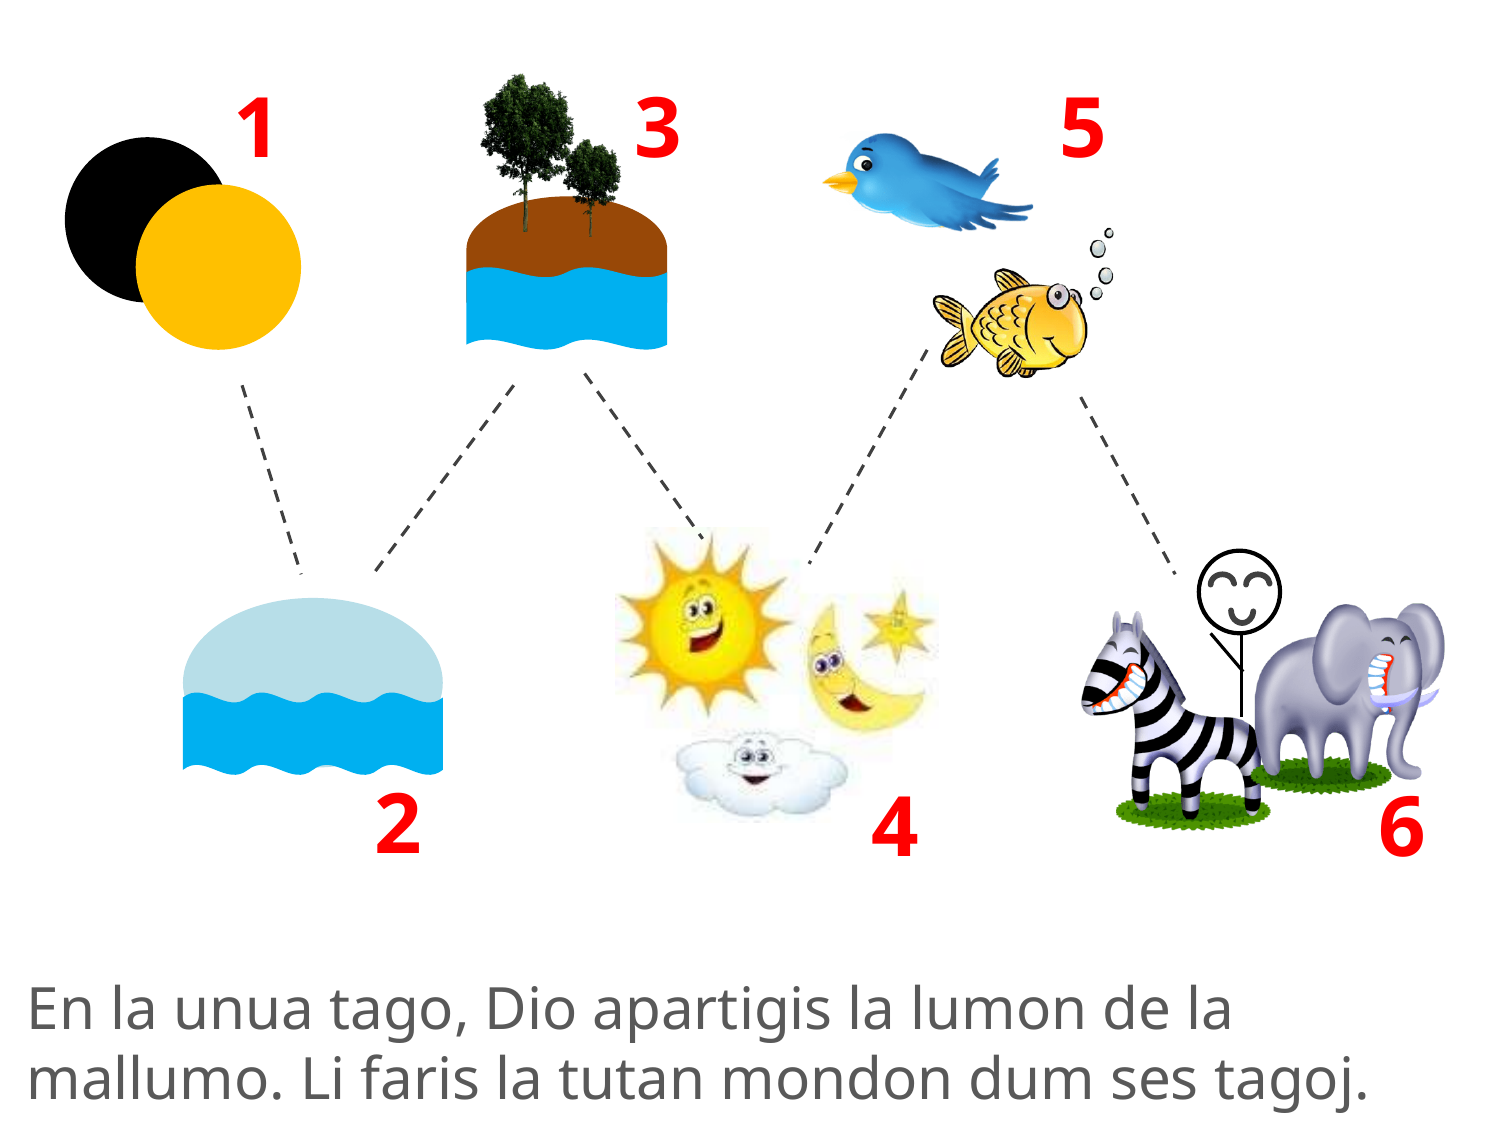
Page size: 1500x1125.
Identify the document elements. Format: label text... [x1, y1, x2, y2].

text_box [464, 204, 670, 275]
text_box En la unua tago, Dio apartigis la lumon de la mallumo. Li faris la tutan mondon dum ses tagoj. [11, 964, 1498, 1119]
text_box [584, 373, 703, 540]
text_box 3 [608, 66, 709, 182]
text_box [371, 385, 514, 576]
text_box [1210, 633, 1244, 672]
text_box 5 [1033, 66, 1134, 182]
text_box [1243, 572, 1272, 585]
text_box 1 [206, 66, 308, 182]
text_box 2 [348, 763, 449, 878]
text_box [310, 690, 445, 774]
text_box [808, 349, 928, 565]
picture [1068, 585, 1449, 832]
text_box [1196, 548, 1282, 608]
picture [478, 71, 622, 237]
picture [820, 125, 1117, 387]
text_box [180, 595, 445, 700]
text_box [133, 182, 304, 352]
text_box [241, 385, 302, 575]
text_box [180, 690, 314, 777]
text_box [62, 135, 207, 305]
text_box 4 [844, 765, 945, 880]
picture [615, 526, 940, 823]
text_box [1208, 572, 1237, 587]
text_box 6 [1352, 803, 1453, 880]
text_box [1080, 396, 1176, 575]
text_box [464, 265, 670, 352]
